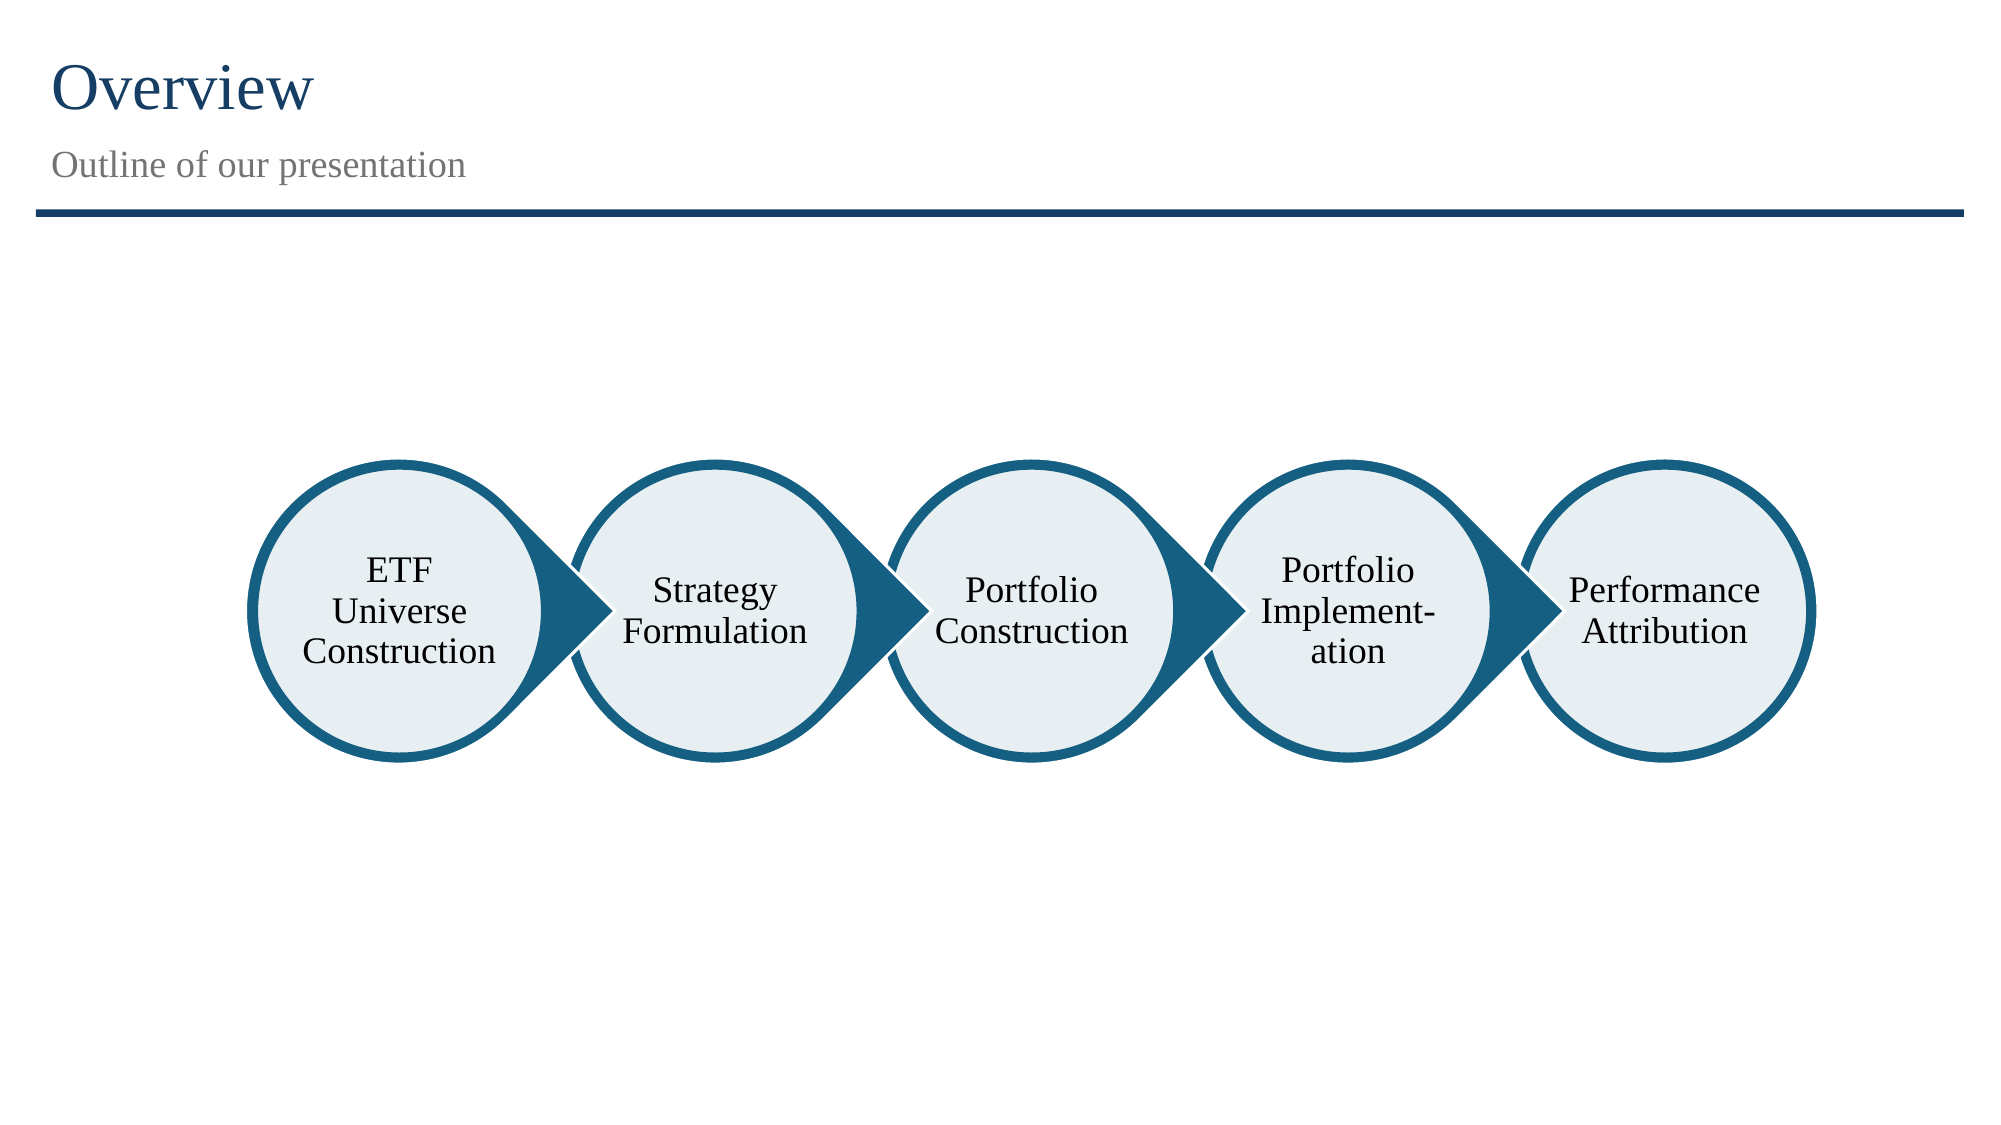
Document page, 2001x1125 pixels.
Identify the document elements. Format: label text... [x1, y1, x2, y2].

text_box Outline of our presentation [35, 136, 1863, 193]
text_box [133, 341, 1867, 881]
text_box [34, 208, 1965, 218]
title Overview [36, 17, 1863, 136]
